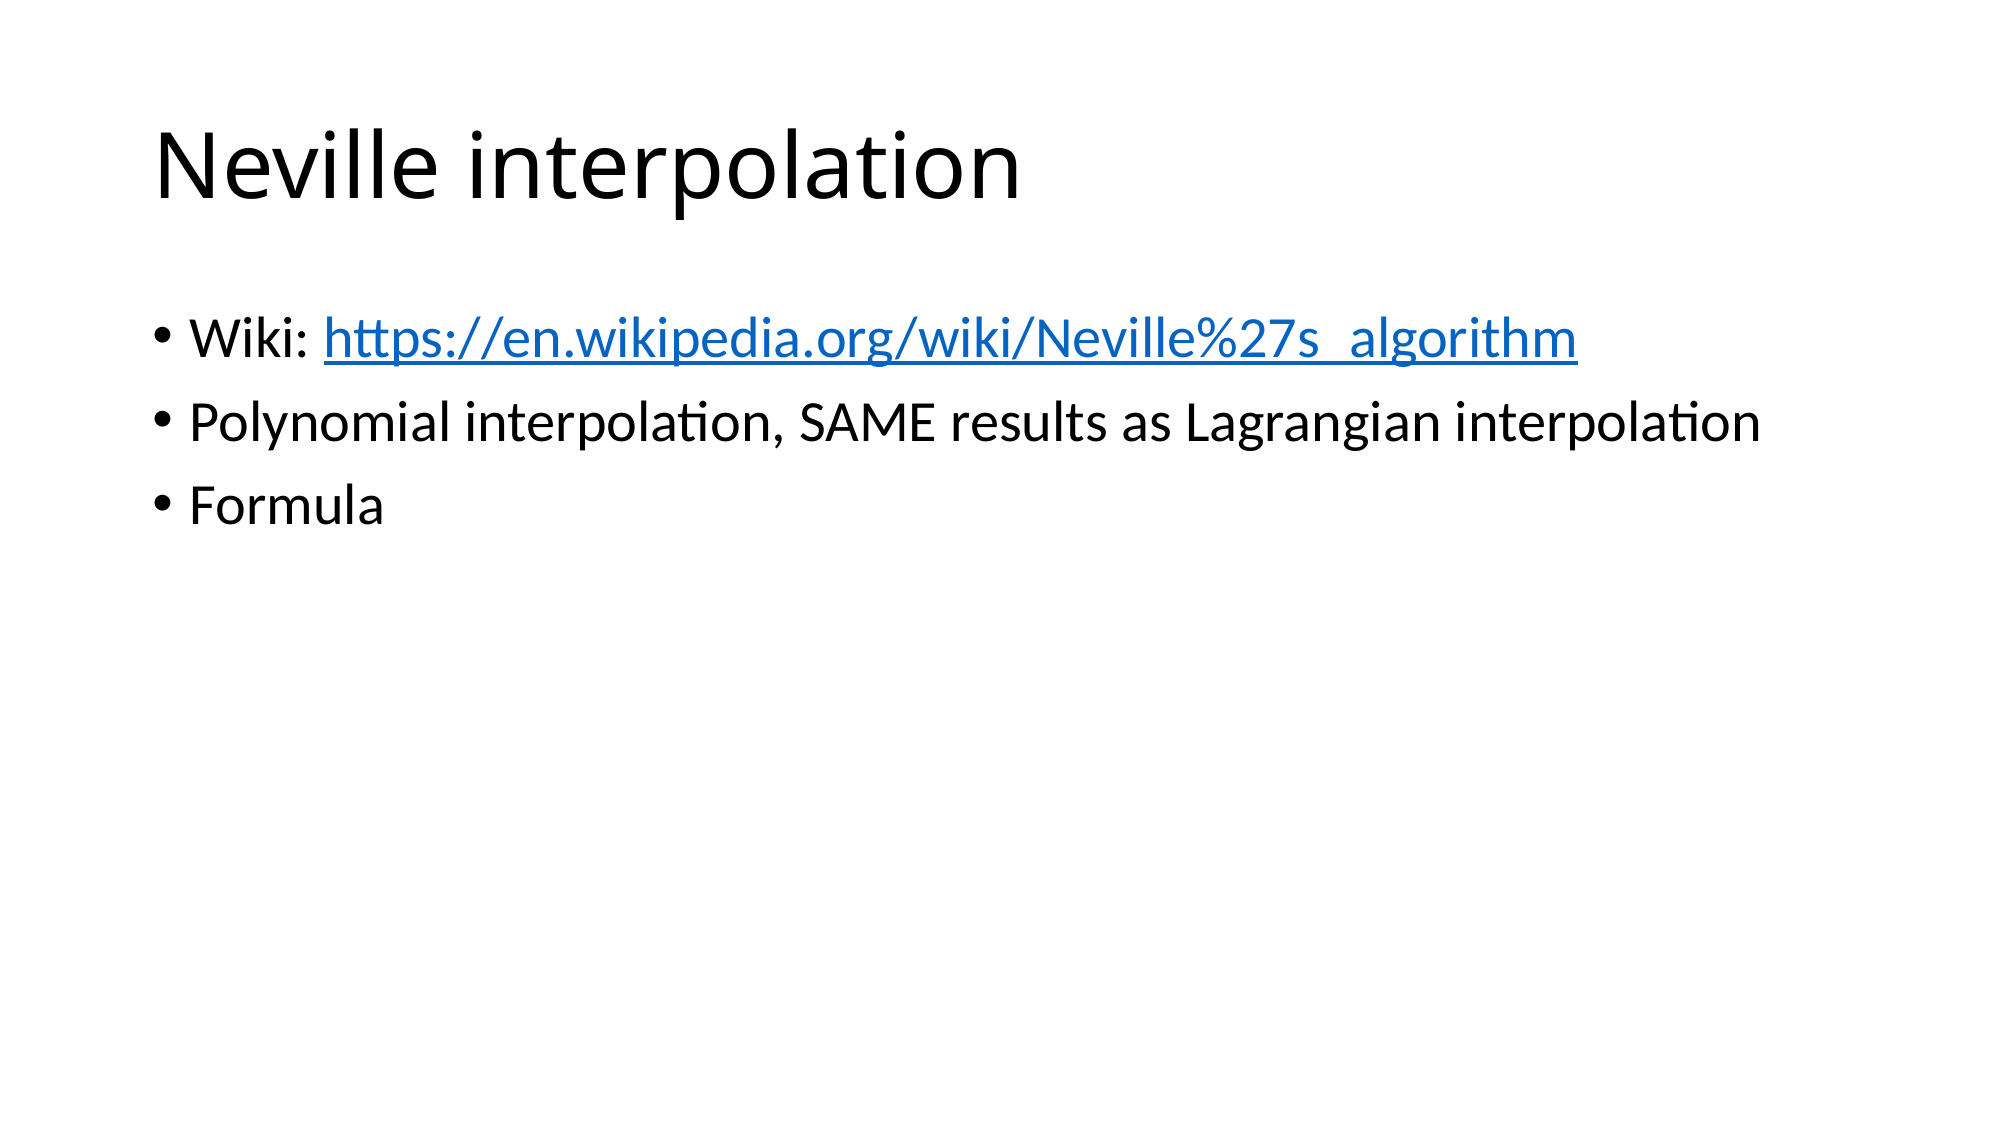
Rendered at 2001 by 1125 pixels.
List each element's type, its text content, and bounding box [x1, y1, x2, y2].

title Neville interpolation [137, 59, 1863, 278]
